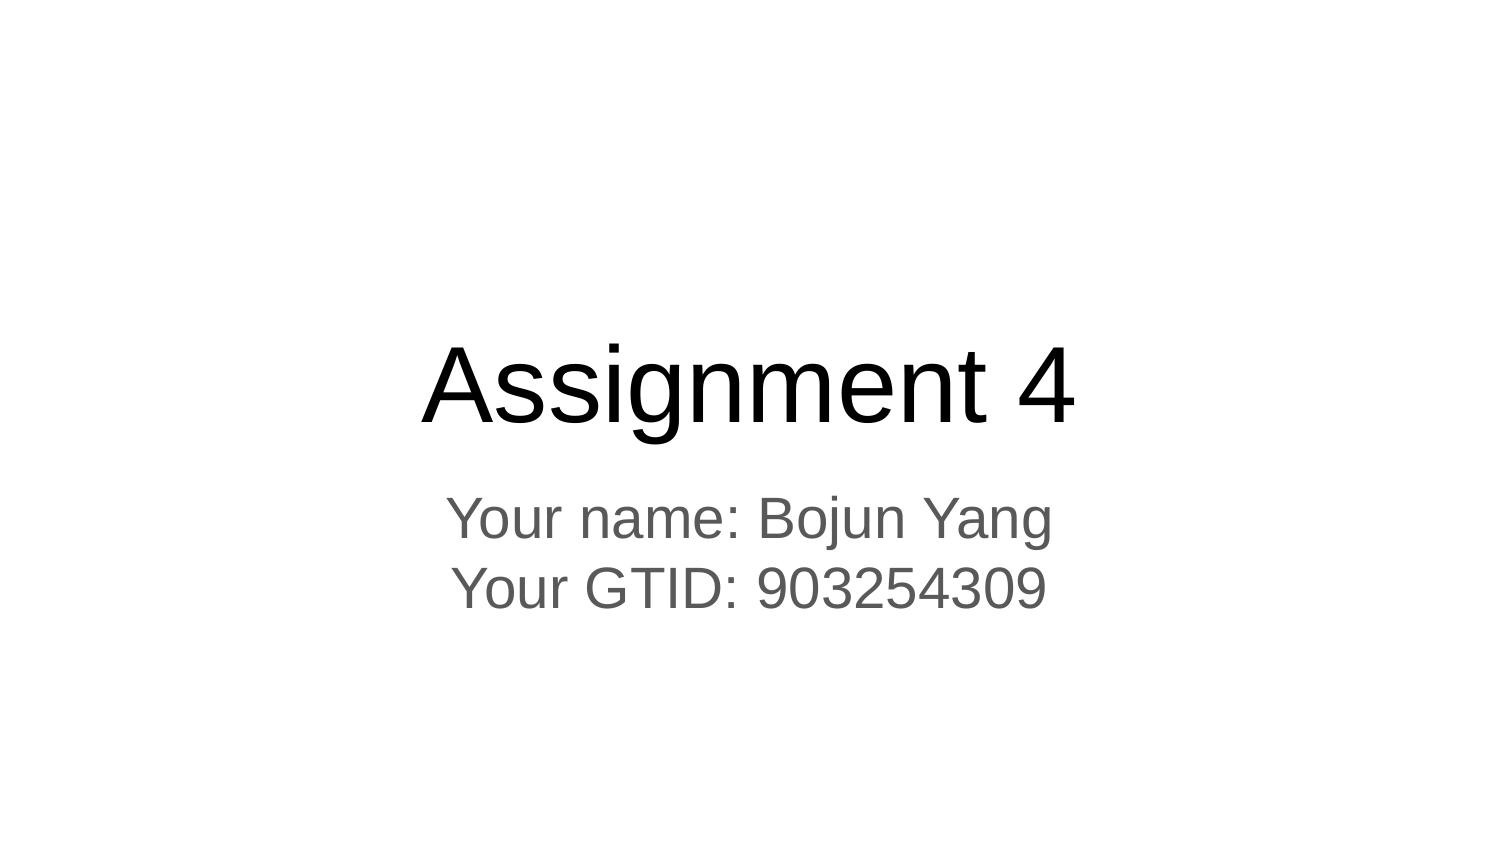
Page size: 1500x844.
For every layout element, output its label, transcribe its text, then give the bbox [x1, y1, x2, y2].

title Assignment 4 [51, 122, 1449, 459]
subtitle Your name: Bojun Yang Your GTID: 903254309 [51, 464, 1449, 595]
